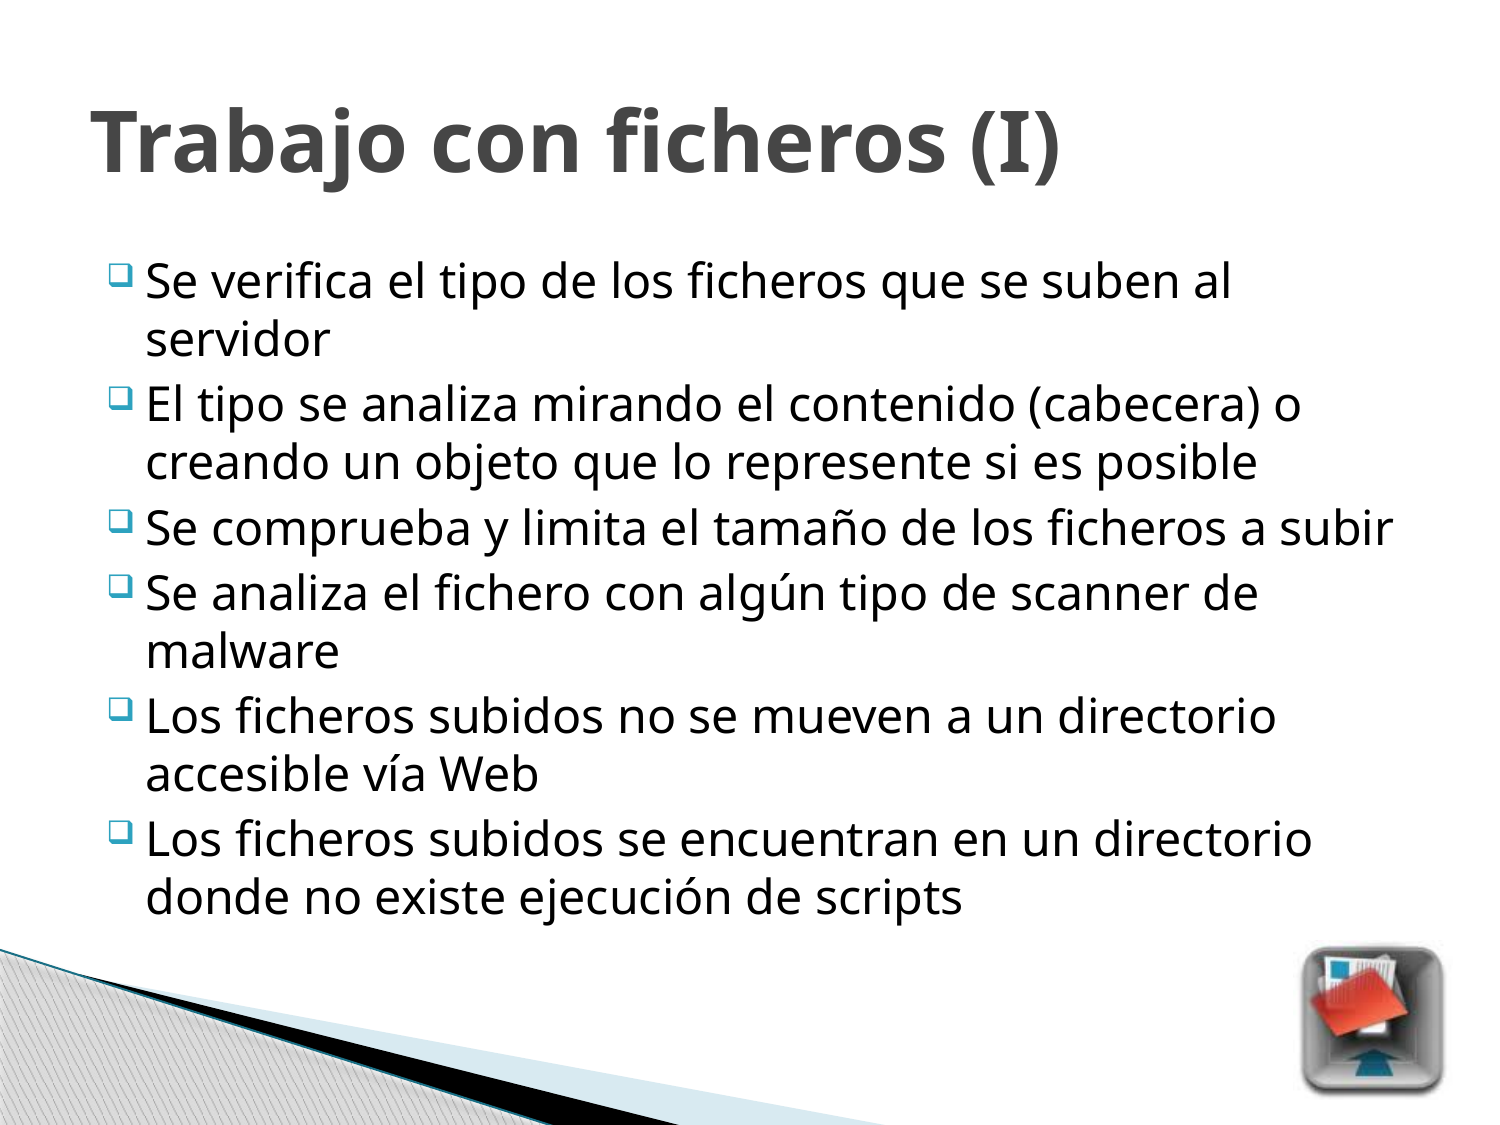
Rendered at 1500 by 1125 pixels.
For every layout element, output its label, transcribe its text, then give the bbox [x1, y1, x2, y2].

list Se verifica el tipo de los ficheros que se suben al servidor El tipo se analiza mirando el contenido (cabecera) o creando un objeto que lo represente si es posible Se comprueba y limita el tamaño de los ficheros a subir Se analiza el fichero con algún tipo de scanner de malware Los ficheros subidos no se mueven a un directorio accesible vía Web Los ficheros subidos se encuentran en un directorio donde no existe ejecución de scripts [75, 243, 1425, 986]
title Trabajo con ficheros (I) [75, 45, 1425, 233]
picture [1293, 940, 1453, 1101]
